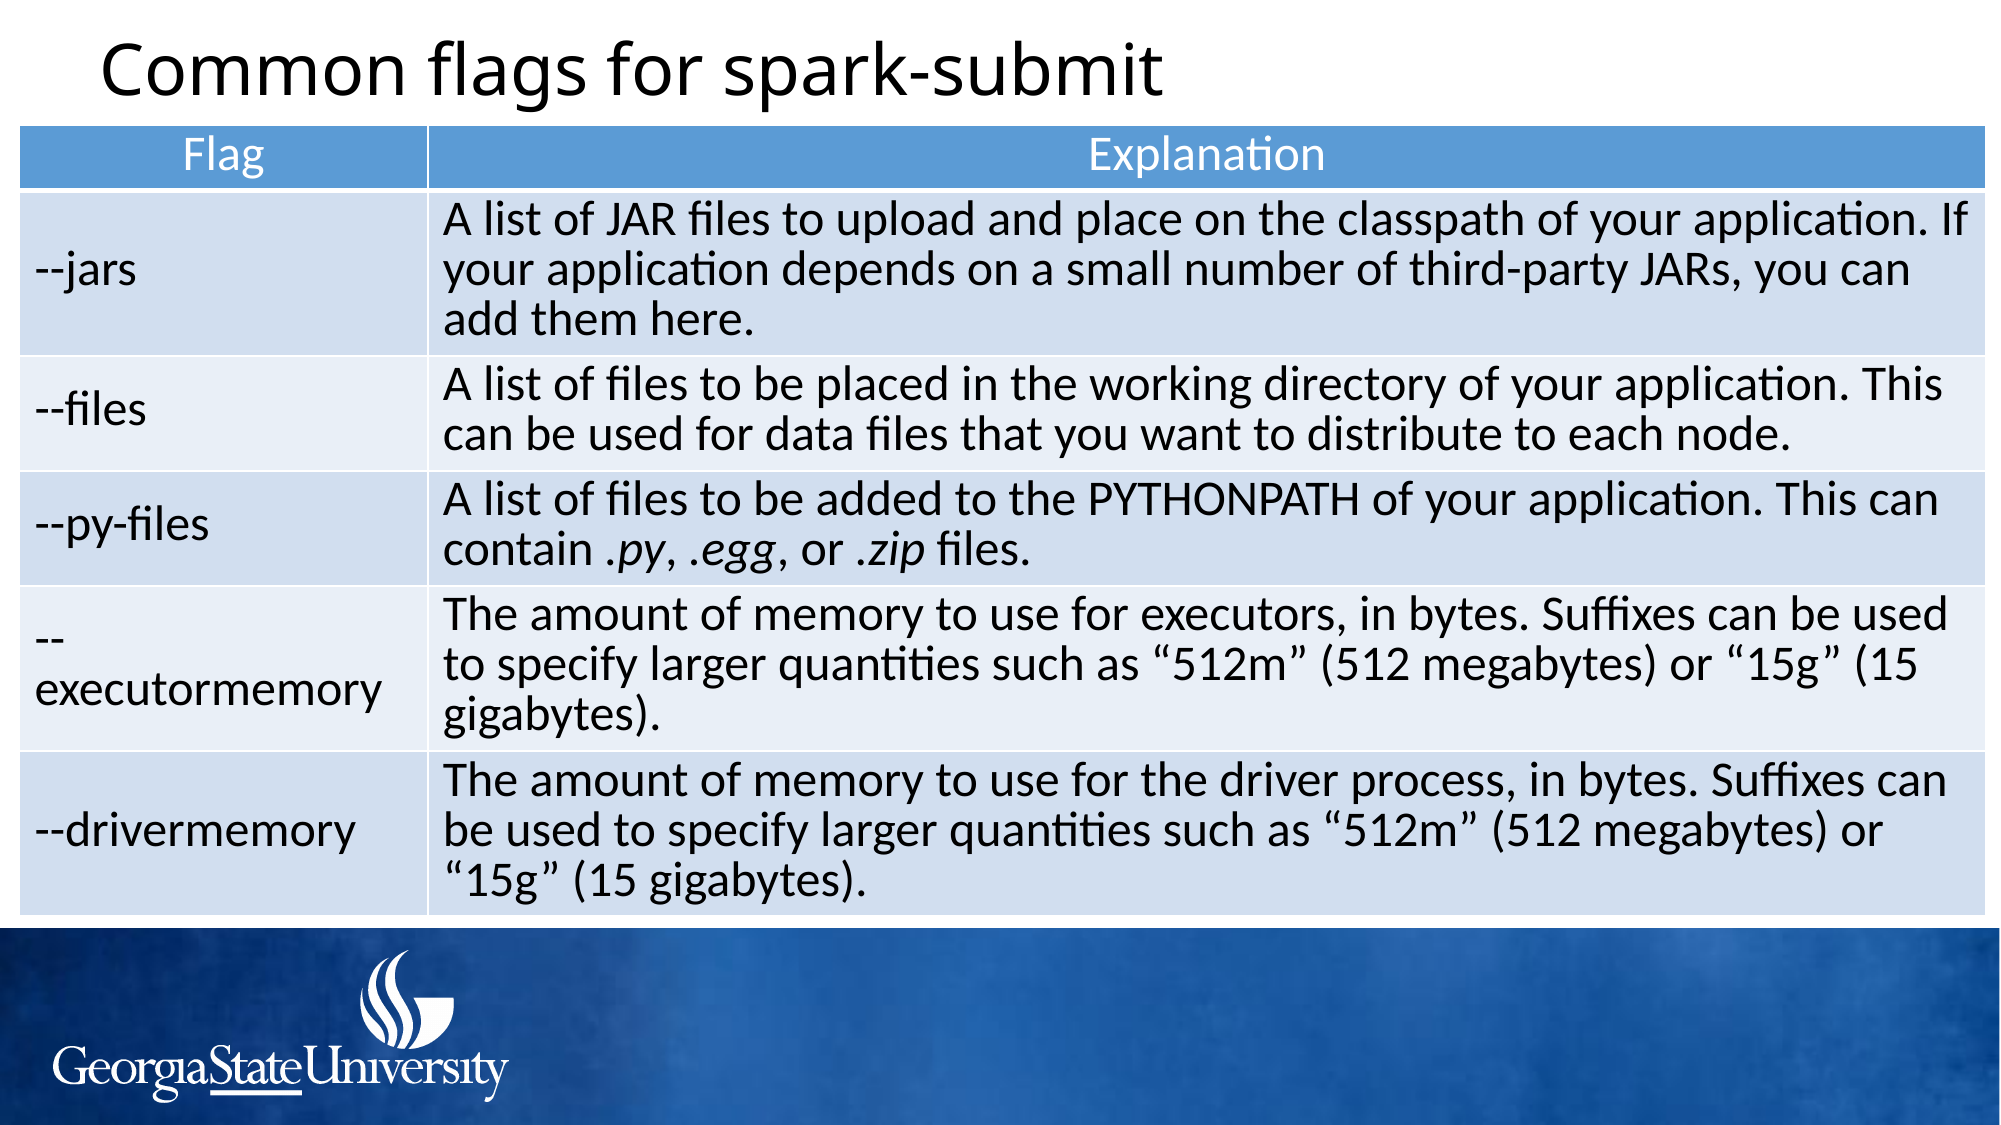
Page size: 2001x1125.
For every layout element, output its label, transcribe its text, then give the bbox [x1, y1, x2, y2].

table_cell --executormemory [20, 587, 427, 750]
table_cell --jars [20, 193, 427, 355]
table_cell A list of files to be added to the PYTHONPATH of your application. This can contain .py, .egg, or .zip files. [429, 472, 1985, 585]
table_cell The amount of memory to use for the driver process, in bytes. Suffixes can be used to specify larger quantities such as “512m” (512 megabytes) or “15g” (15 gigabytes). [429, 752, 1985, 915]
table_header Explanation [429, 126, 1985, 188]
table_cell --py-files [20, 472, 427, 585]
table_cell --files [20, 357, 427, 470]
table_cell The amount of memory to use for executors, in bytes. Suffixes can be used to specify larger quantities such as “512m” (512 megabytes) or “15g” (15 gigabytes). [429, 587, 1985, 750]
title Common flags for spark-submit [84, 13, 1195, 125]
table_cell A list of JAR files to upload and place on the classpath of your application. If your application depends on a small number of third-party JARs, you can add them here. [429, 193, 1985, 355]
table_header Flag [20, 126, 427, 188]
table_cell A list of files to be placed in the working directory of your application. This can be used for data files that you want to distribute to each node. [429, 357, 1985, 470]
picture [0, 928, 2000, 1125]
table_cell --drivermemory [20, 752, 427, 915]
